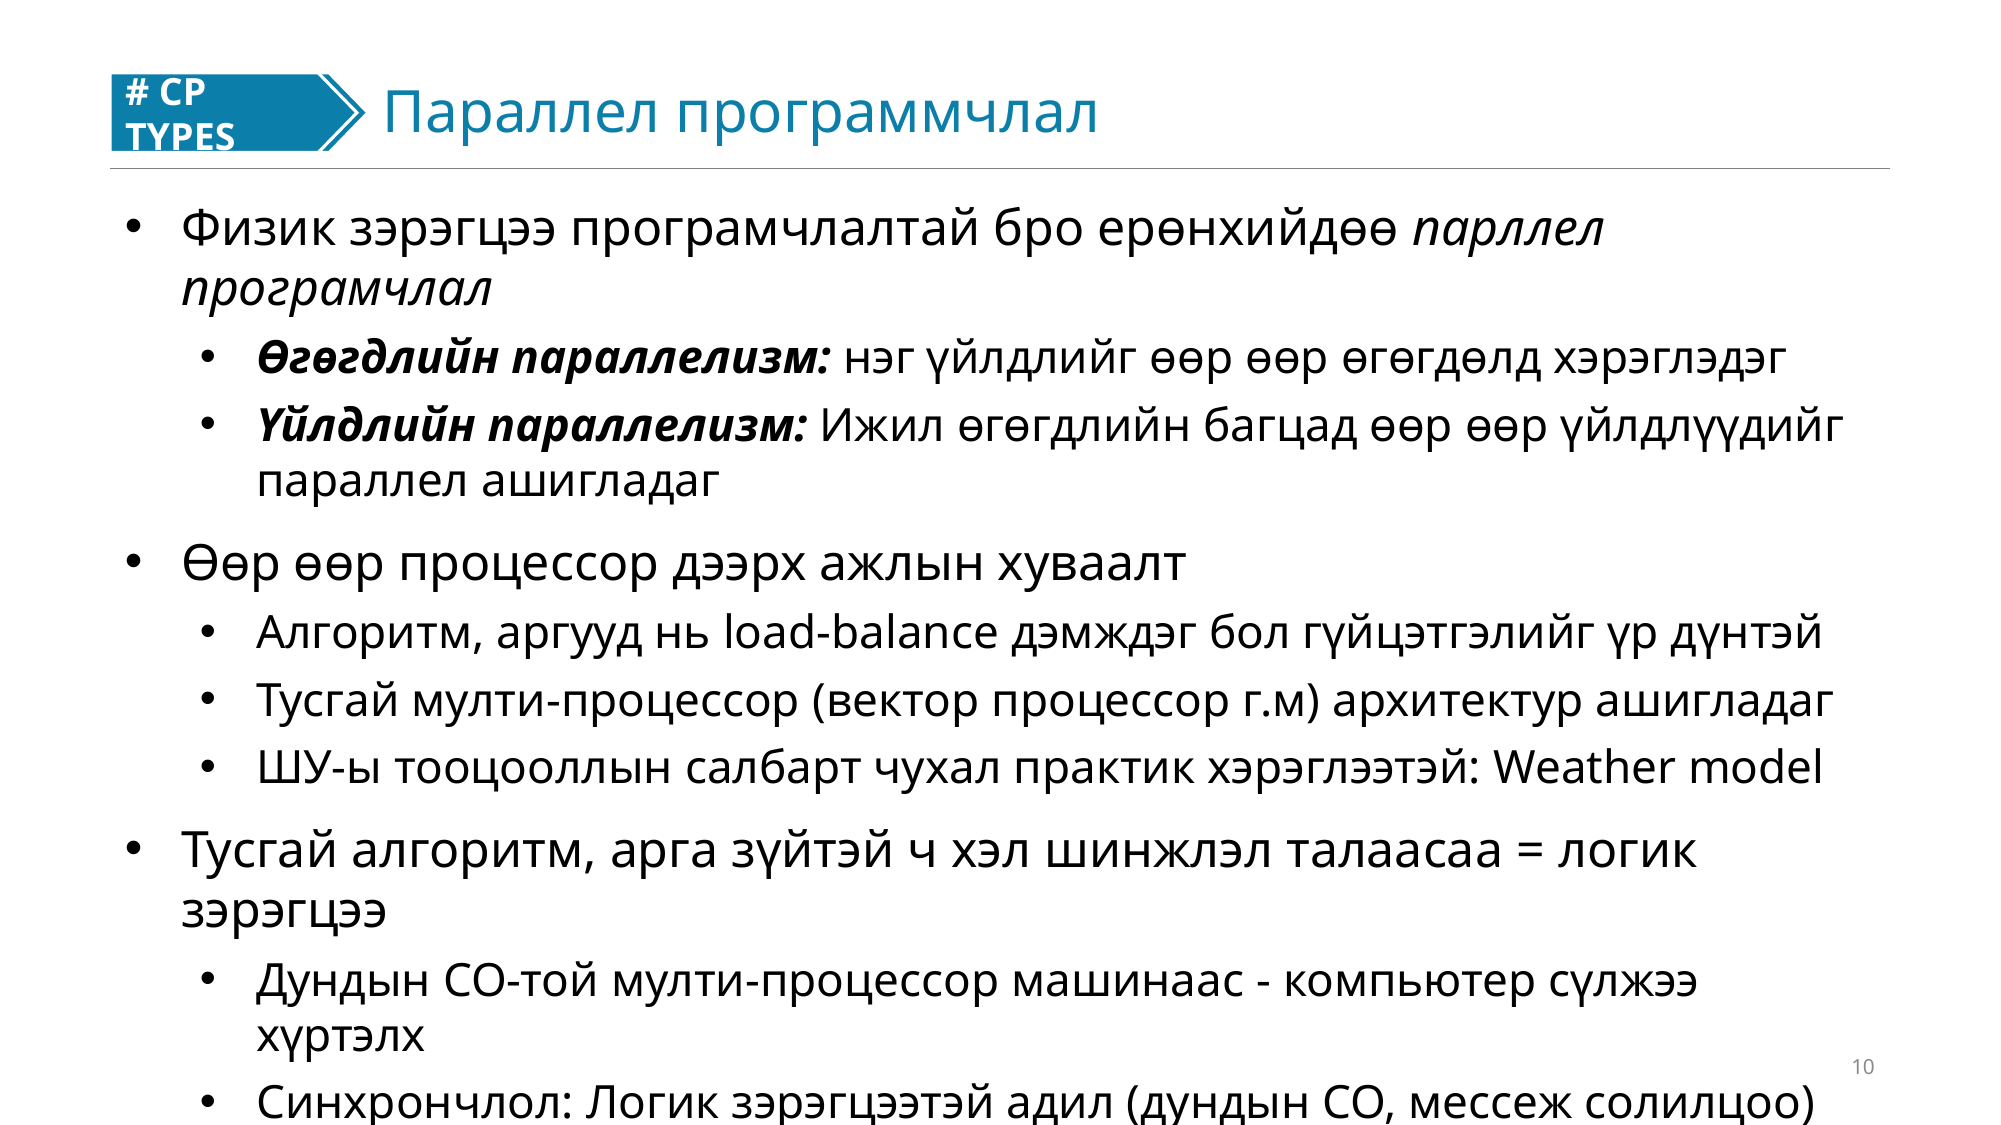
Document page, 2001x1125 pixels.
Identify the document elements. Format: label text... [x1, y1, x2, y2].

text_box Параллел программчлал [367, 72, 1890, 153]
text_box Физик зэрэгцээ програмчлалтай бро ерөнхийдөө парллел програмчлал Өгөгдлийн параллелизм: нэг үйлдлийг өөр өөр өгөгдөлд хэрэглэдэг Үйлдлийн параллелизм: Ижил өгөгдлийн багцад өөр өөр үйлдлүүдийг параллел ашигладаг Өөр өөр процессор дээрх ажлын хуваалт Алгоритм, аргууд нь load-balance дэмждэг бол гүйцэтгэлийг үр дүнтэй Тусгай мулти-процессор (вектор процессор г.м) архитектур ашигладаг ШУ-ы тооцооллын салбарт чухал практик хэрэглээтэй: Weather model Тусгай алгоритм, арга зүйтэй ч хэл шинжлэл талаасаа = логик зэрэгцээ Дундын СО-той мулти-процессор машинаас - компьютер сүлжээ хүртэлх Синхрончлол: Логик зэрэгцээтэй адил (дундын СО, мессеж солилцоо) [109, 187, 1890, 1125]
text_box # CP TYPES [108, 71, 360, 155]
text_box # [319, 71, 371, 155]
